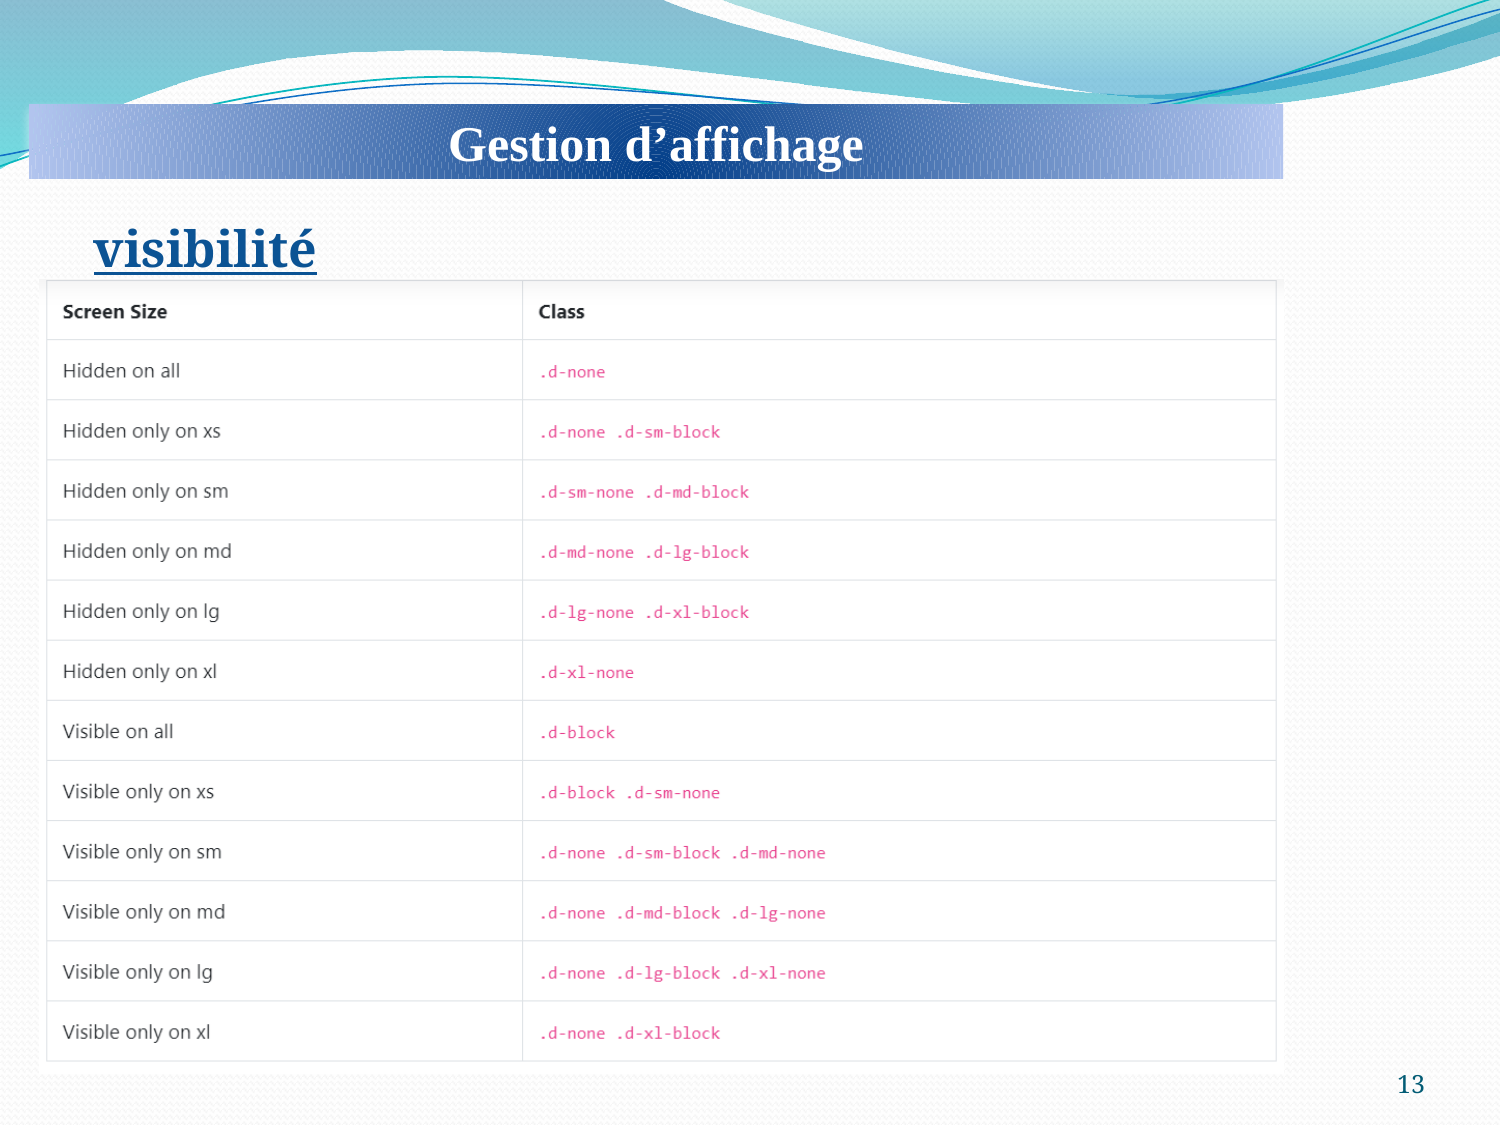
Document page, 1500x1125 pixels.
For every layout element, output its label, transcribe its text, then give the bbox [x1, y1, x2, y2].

text_box visibilité [0, 210, 412, 286]
text_box Gestion d’affichage [29, 104, 1284, 179]
slide_number 13 [1299, 1042, 1425, 1103]
picture [39, 279, 1284, 1075]
